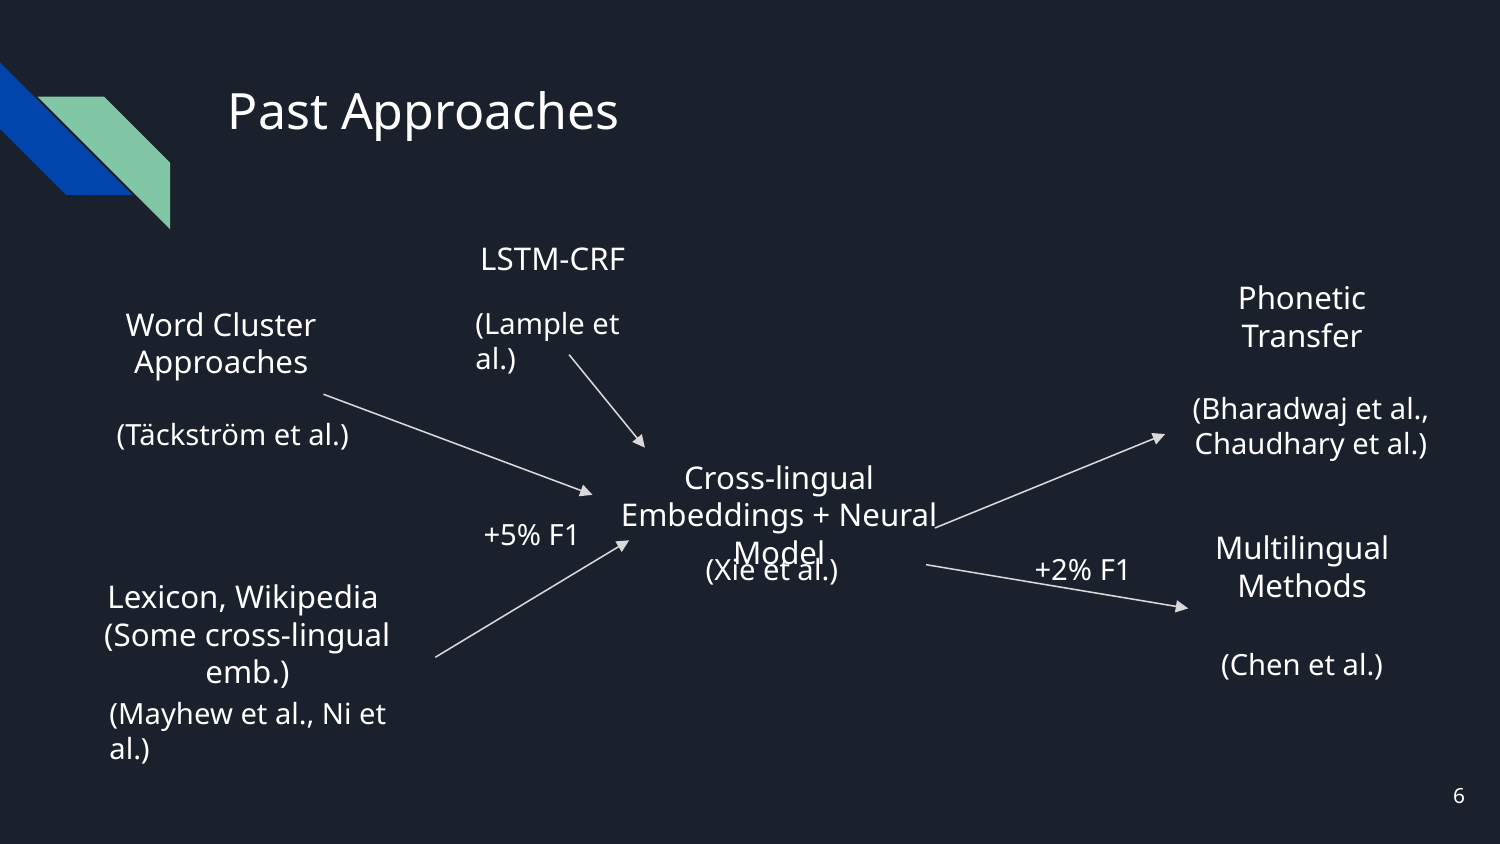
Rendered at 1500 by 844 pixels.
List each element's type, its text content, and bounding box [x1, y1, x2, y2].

title Past Approaches [212, 64, 1368, 215]
slide_number ‹#› [1389, 764, 1480, 830]
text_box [42, 223, 1458, 756]
